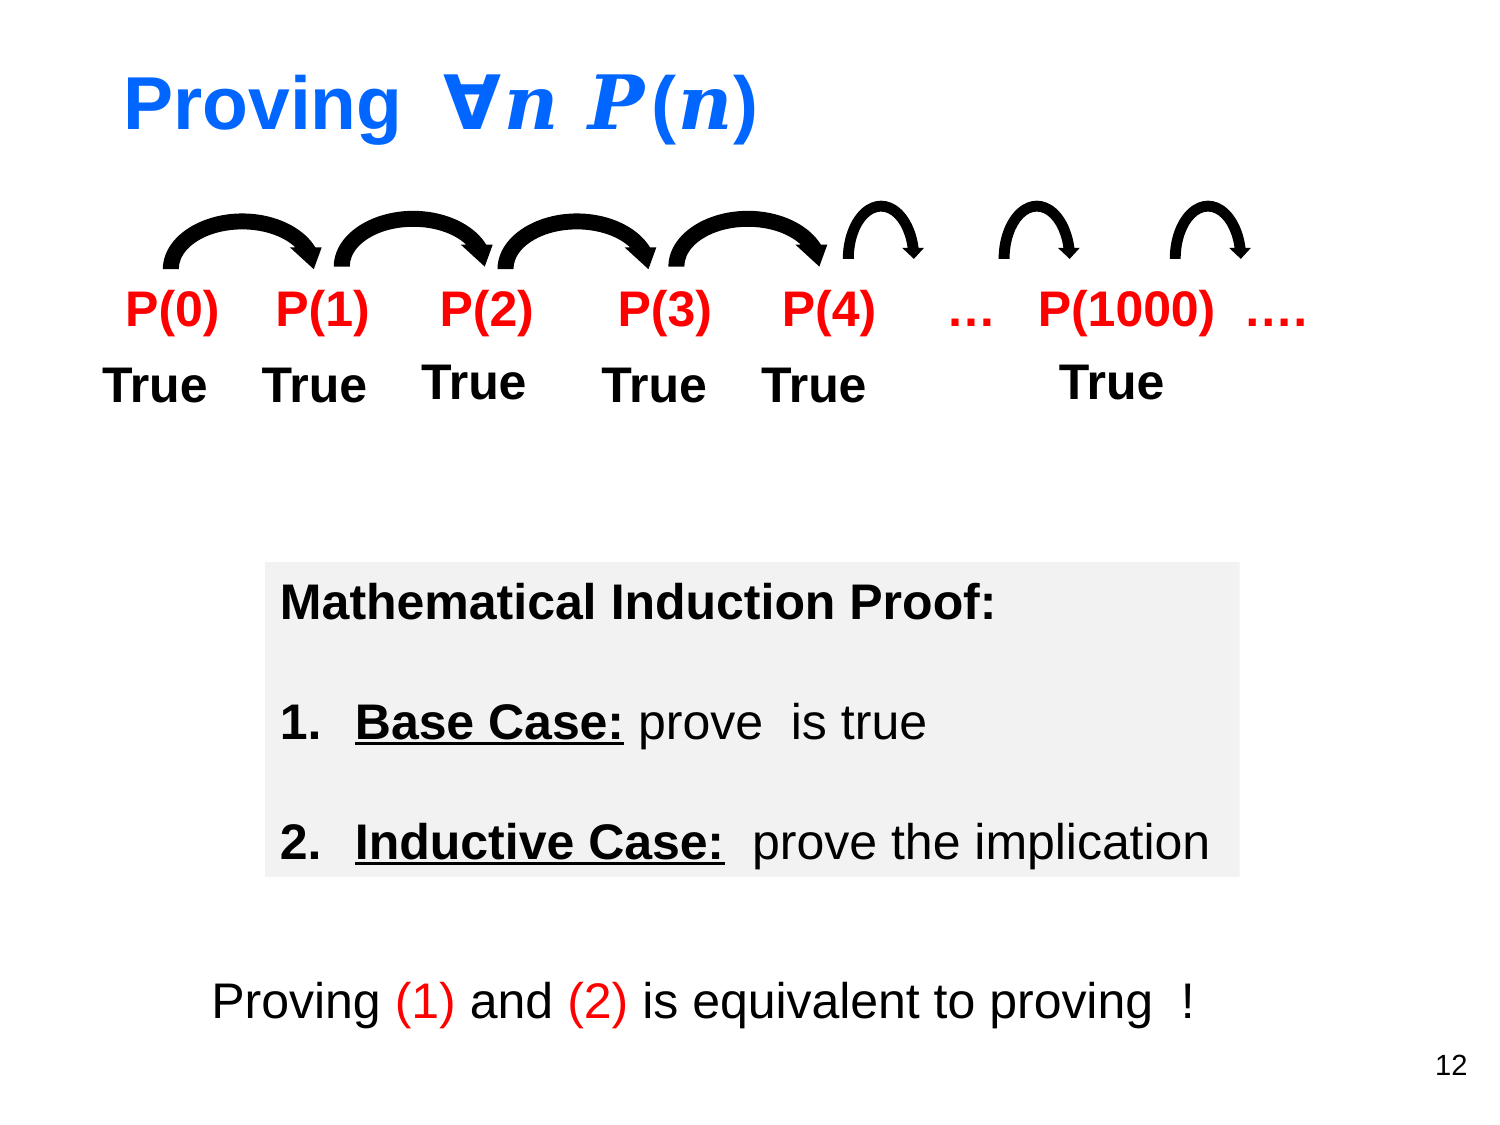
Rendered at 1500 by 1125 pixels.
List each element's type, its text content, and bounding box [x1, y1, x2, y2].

text_box True [1044, 342, 1180, 417]
title Proving ∀𝒏 𝑷(𝒏) [108, 48, 1384, 151]
text_box [333, 210, 493, 267]
text_box True [406, 342, 542, 417]
text_box [497, 213, 657, 270]
text_box [1169, 200, 1251, 259]
text_box [842, 200, 925, 259]
text_box True [87, 344, 223, 420]
text_box True [246, 344, 383, 420]
text_box P(0) P(1) P(2) P(3) P(4) … P(1000) …. [110, 269, 1325, 344]
text_box True [586, 344, 722, 420]
text_box True [746, 344, 882, 420]
text_box [998, 200, 1080, 259]
text_box [668, 210, 828, 267]
text_box [162, 213, 322, 270]
slide_number 12 [1132, 1038, 1483, 1118]
